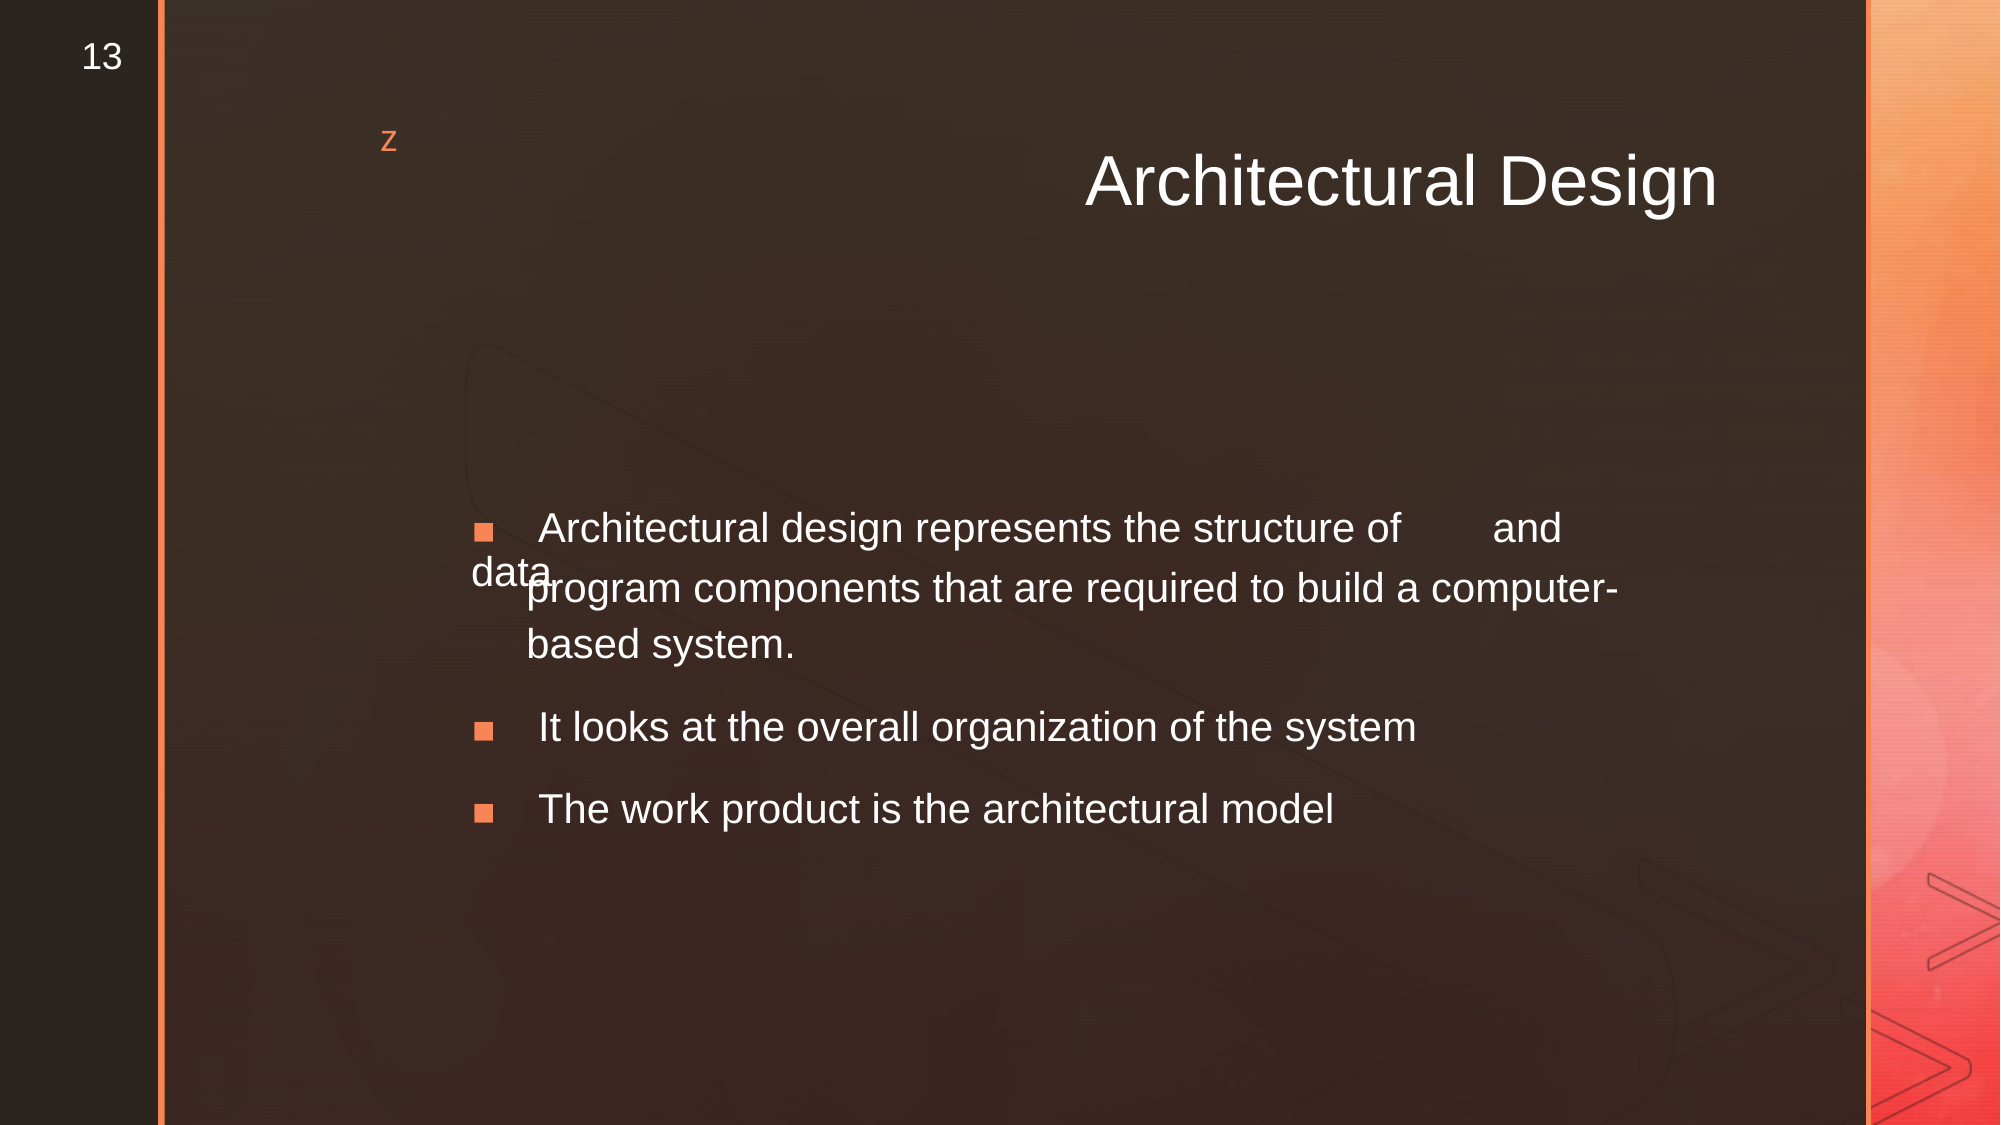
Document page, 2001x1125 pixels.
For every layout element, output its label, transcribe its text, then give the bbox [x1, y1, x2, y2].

text_box [1869, 0, 2000, 1125]
text_box program components that are required to build a computer- based system. ▪ It looks at the overall organization of the system ▪ The work product is the architectural model [468, 563, 1625, 836]
text_box Design [1496, 141, 1732, 217]
text_box z [377, 116, 421, 159]
text_box ▪ Architectural design represents the structure of data [468, 503, 1490, 550]
text_box [0, 0, 159, 1125]
text_box [164, 0, 1867, 1125]
text_box and [1490, 503, 1571, 550]
text_box Architectural [1083, 141, 1492, 217]
text_box 13 [79, 34, 131, 77]
